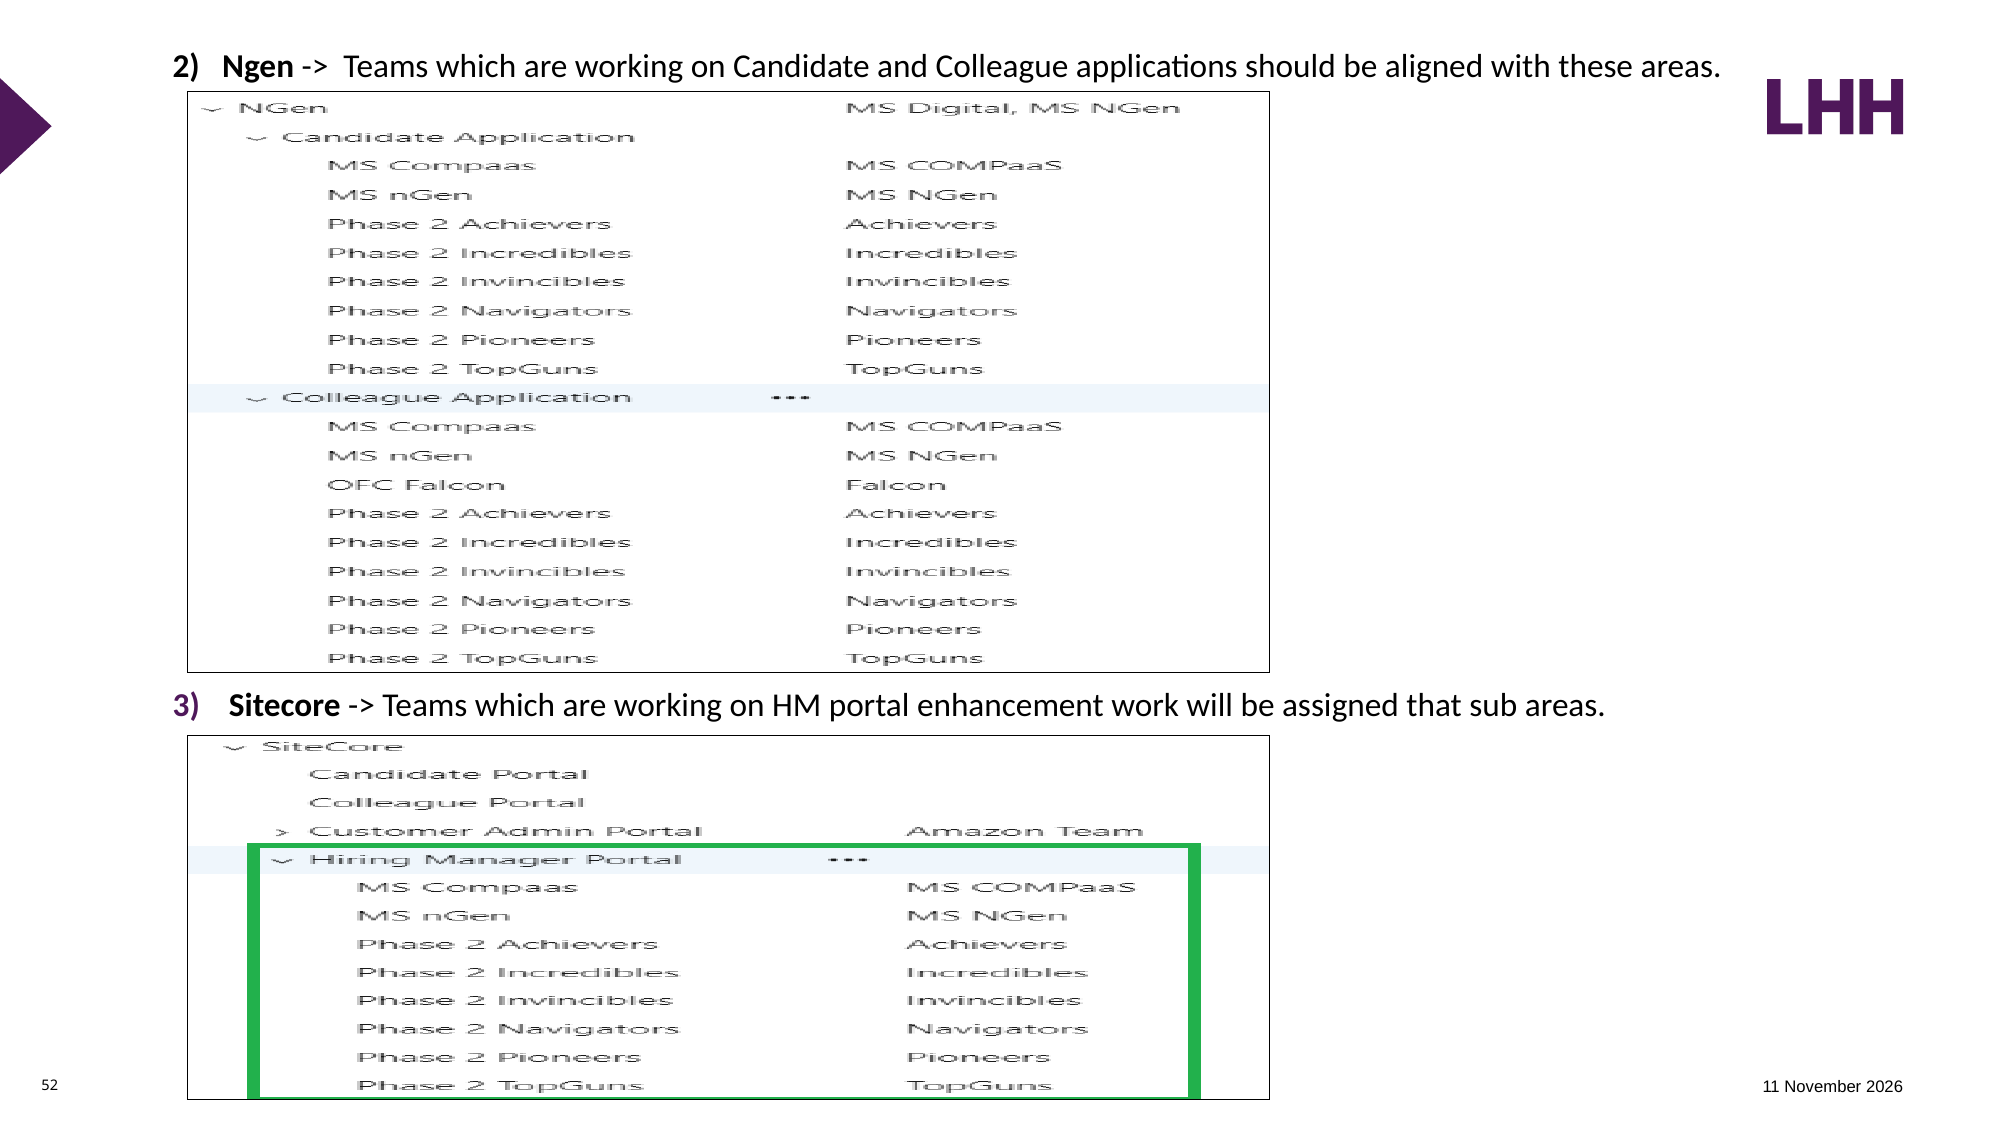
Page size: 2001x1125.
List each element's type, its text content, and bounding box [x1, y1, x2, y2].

picture [1767, 79, 1904, 135]
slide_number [1731, 1055, 1904, 1116]
picture [186, 735, 1270, 1100]
picture [186, 91, 1270, 673]
text_box 2) Ngen -> Teams which are working on Candidate and Colleague applications should be aligned with these areas. Sitecore -> Teams which are working on HM portal enhancement work will be assigned that sub areas. [101, 36, 1749, 1090]
